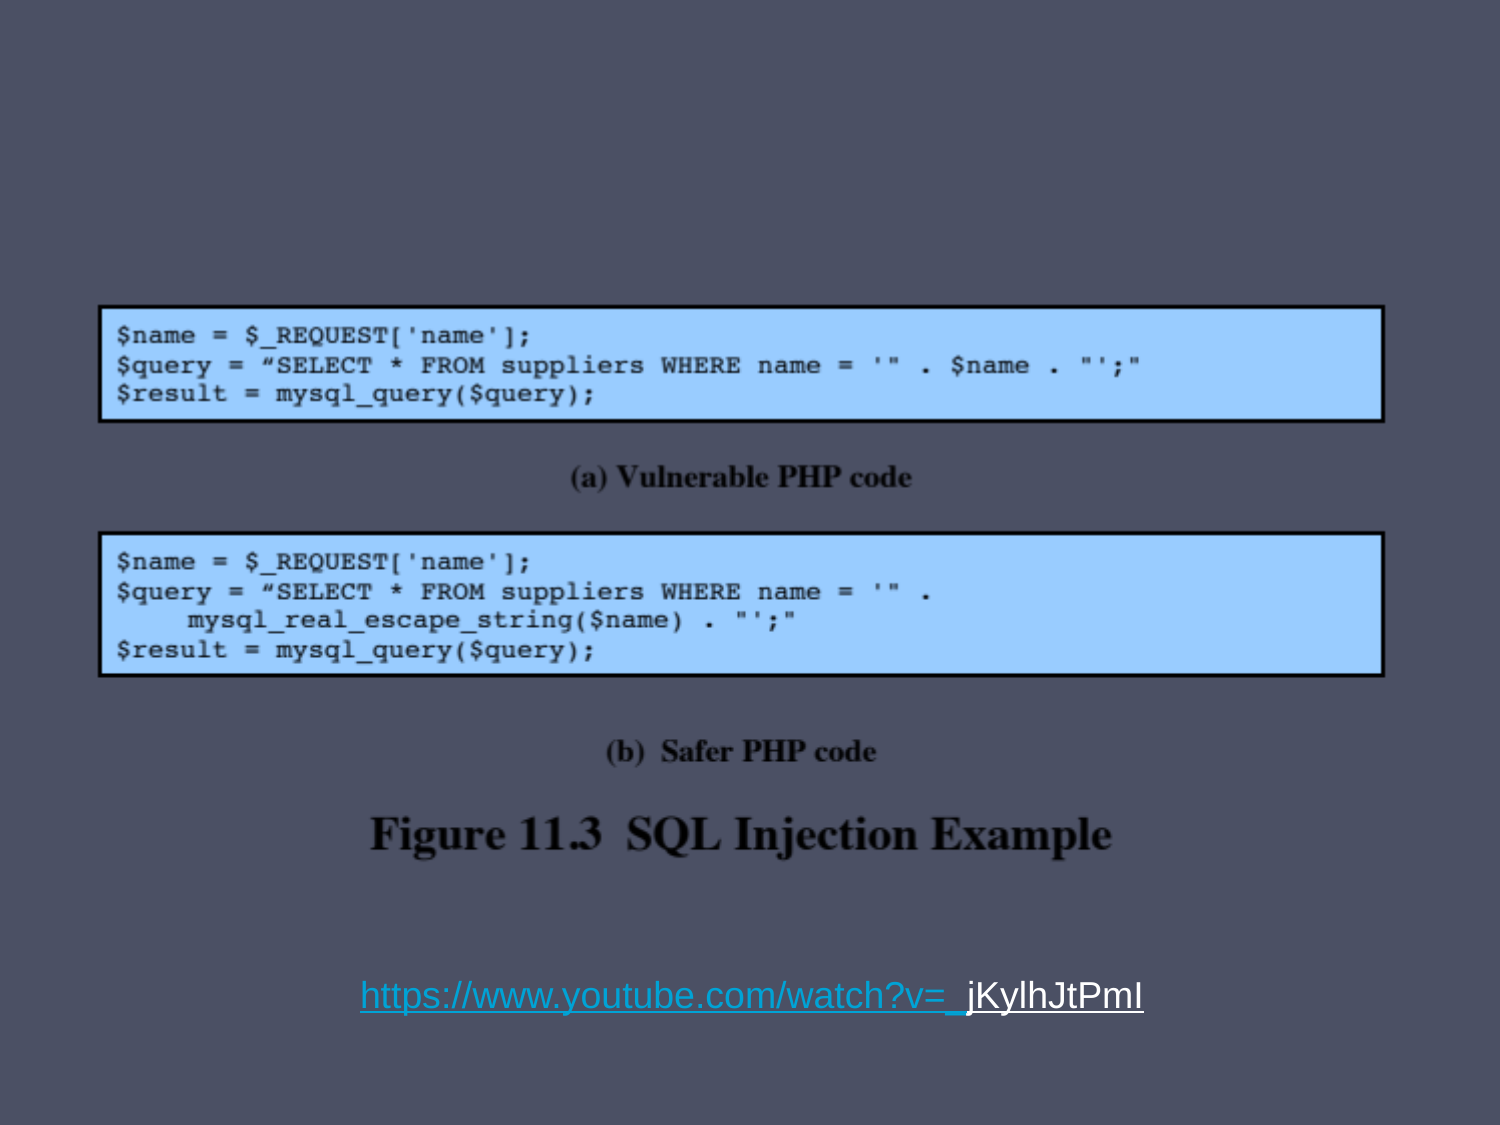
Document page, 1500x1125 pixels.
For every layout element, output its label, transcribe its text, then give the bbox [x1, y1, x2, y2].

text_box https://www.youtube.com/watch?v=_jKylhJtPmI [345, 964, 1170, 1024]
picture [17, 196, 1473, 929]
